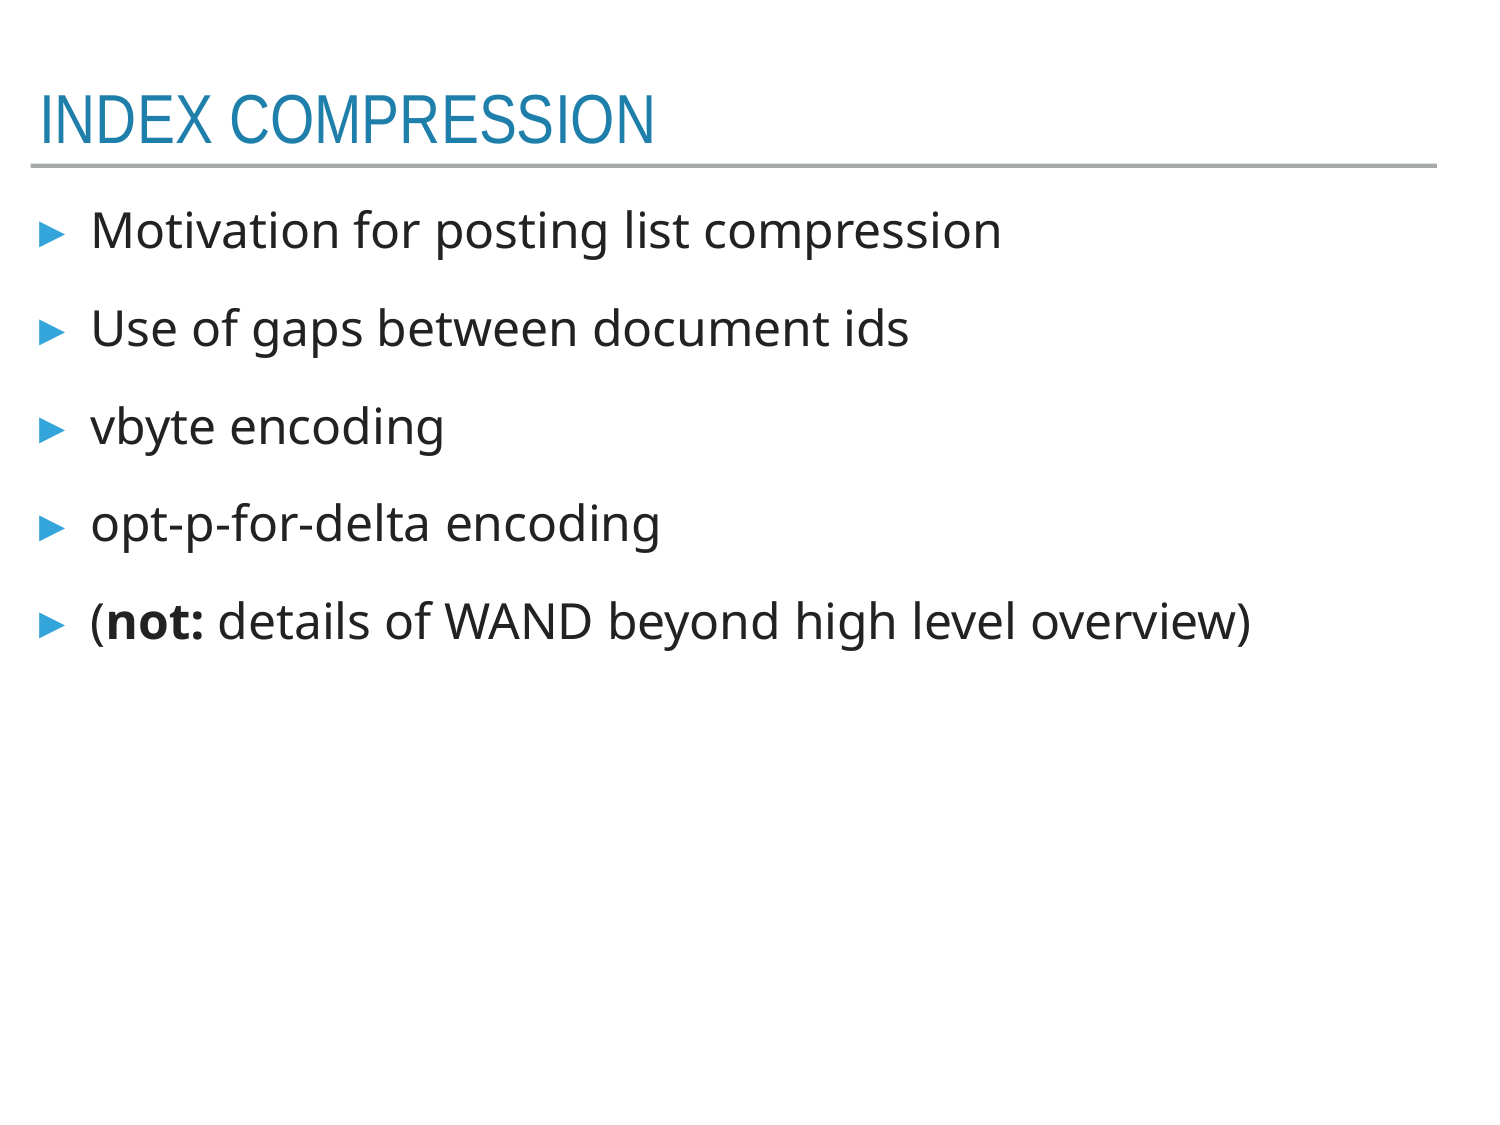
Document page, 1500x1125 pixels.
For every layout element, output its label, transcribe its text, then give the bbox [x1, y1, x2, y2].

title index compression [30, 81, 1438, 167]
list Motivation for posting list compression Use of gaps between document ids vbyte encoding opt-p-for-delta encoding (not: details of WAND beyond high level overview) [30, 189, 1438, 1091]
